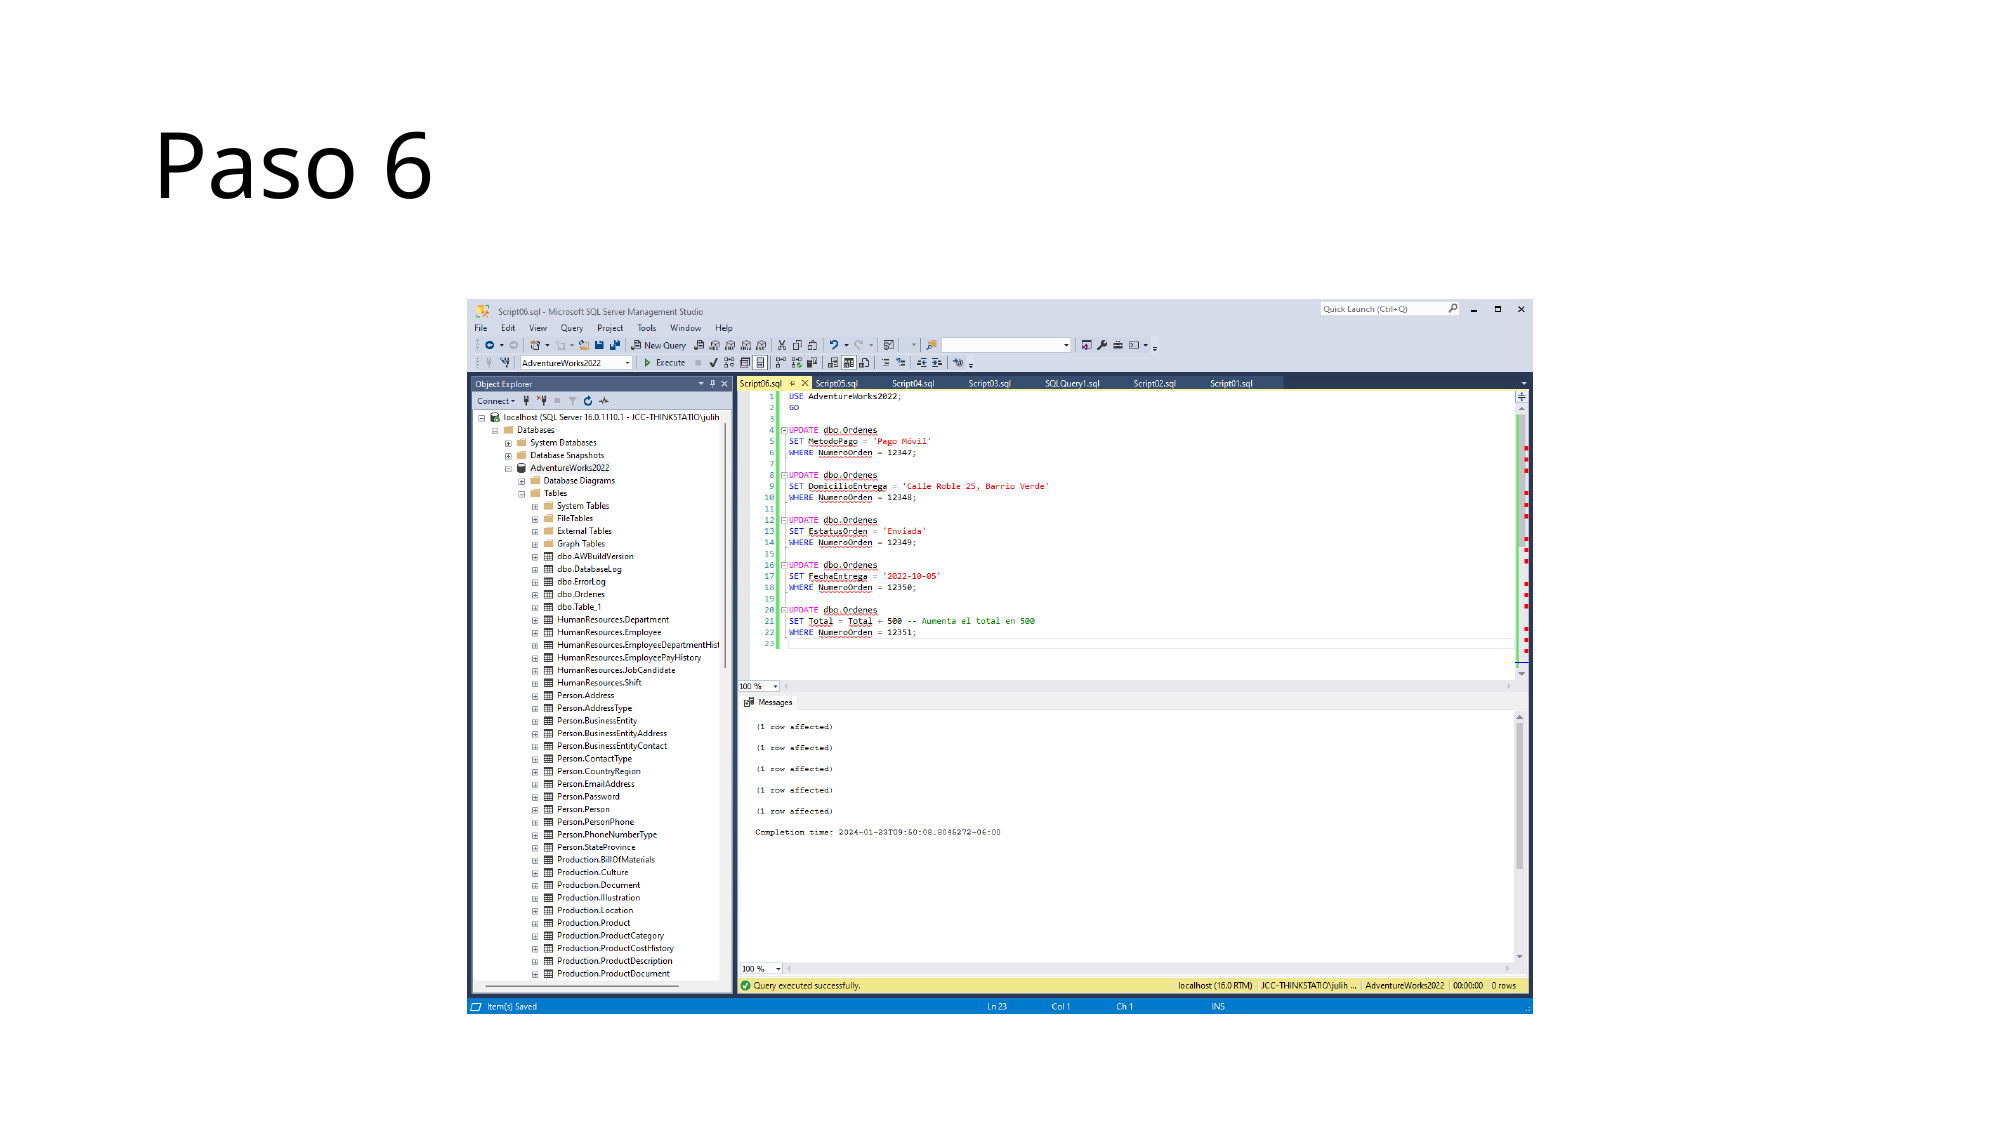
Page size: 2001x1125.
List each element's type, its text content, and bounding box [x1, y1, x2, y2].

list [467, 298, 1533, 1014]
title Paso 6 [137, 59, 1863, 278]
